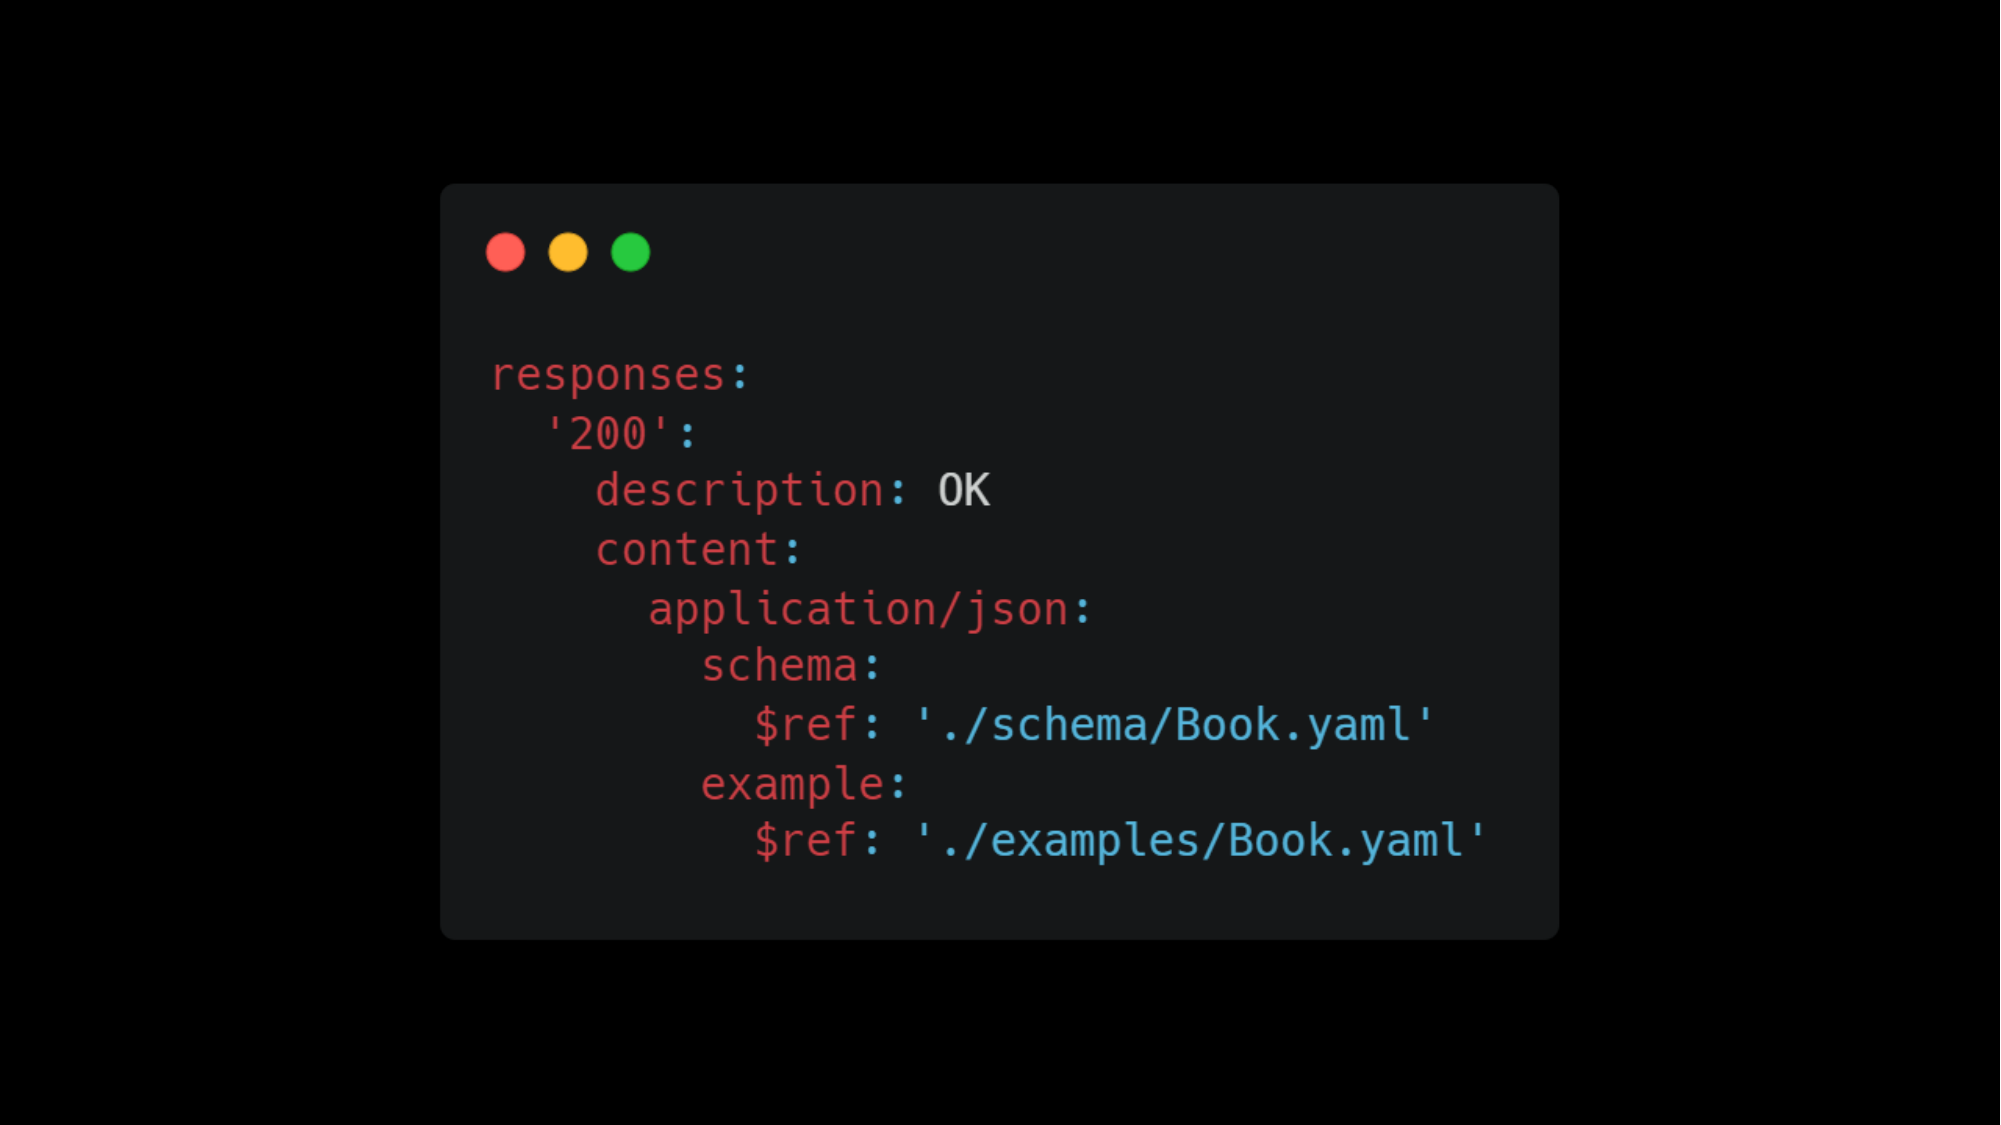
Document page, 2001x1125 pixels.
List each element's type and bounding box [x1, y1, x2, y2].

picture [265, 10, 1735, 1114]
